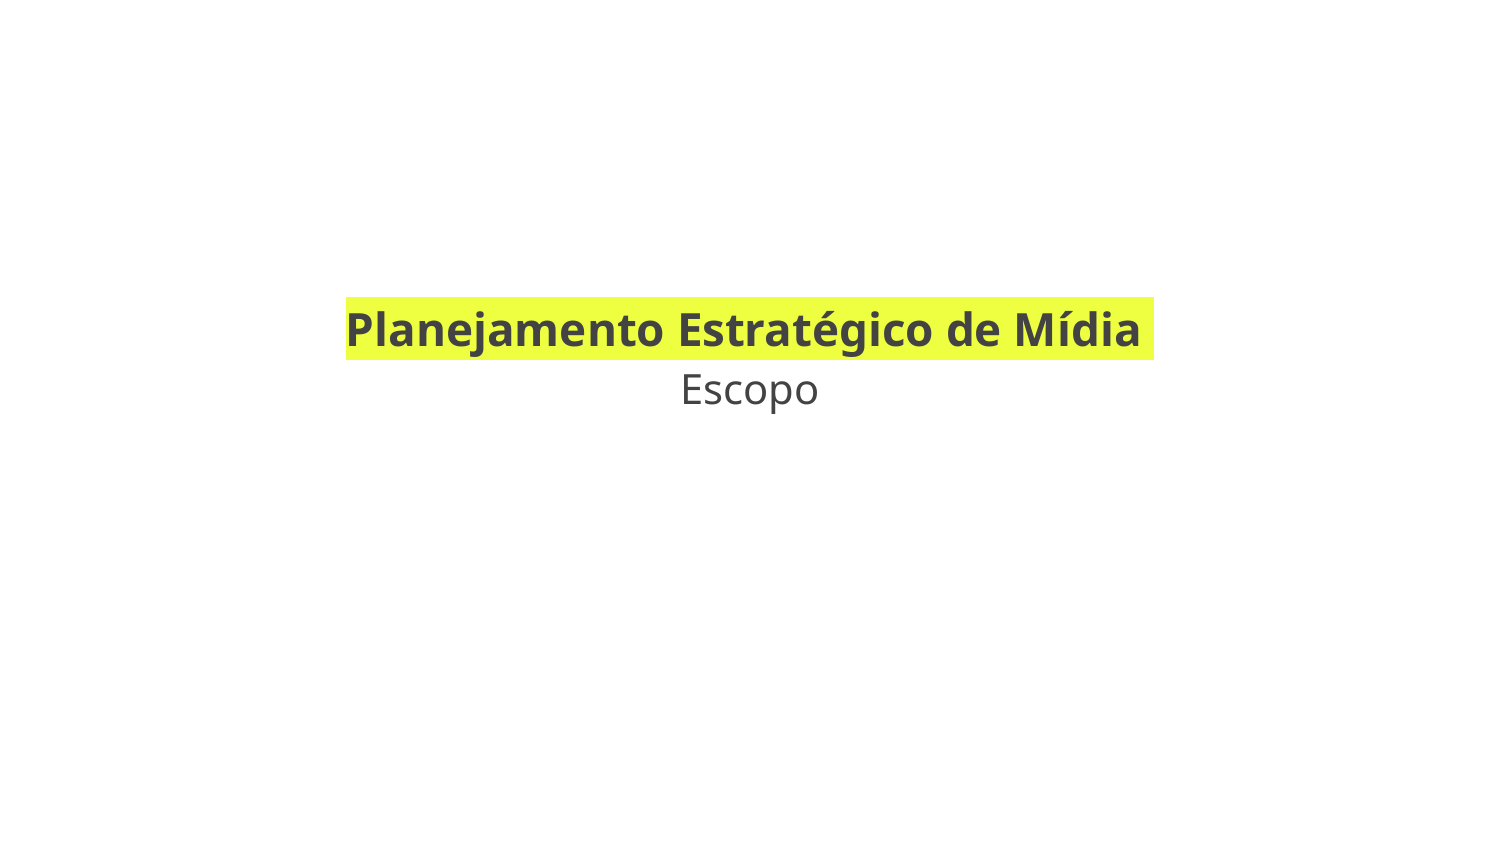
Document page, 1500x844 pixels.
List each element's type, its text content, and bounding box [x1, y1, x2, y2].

text_box Planejamento Estratégico de Mídia Escopo [155, 277, 1344, 428]
